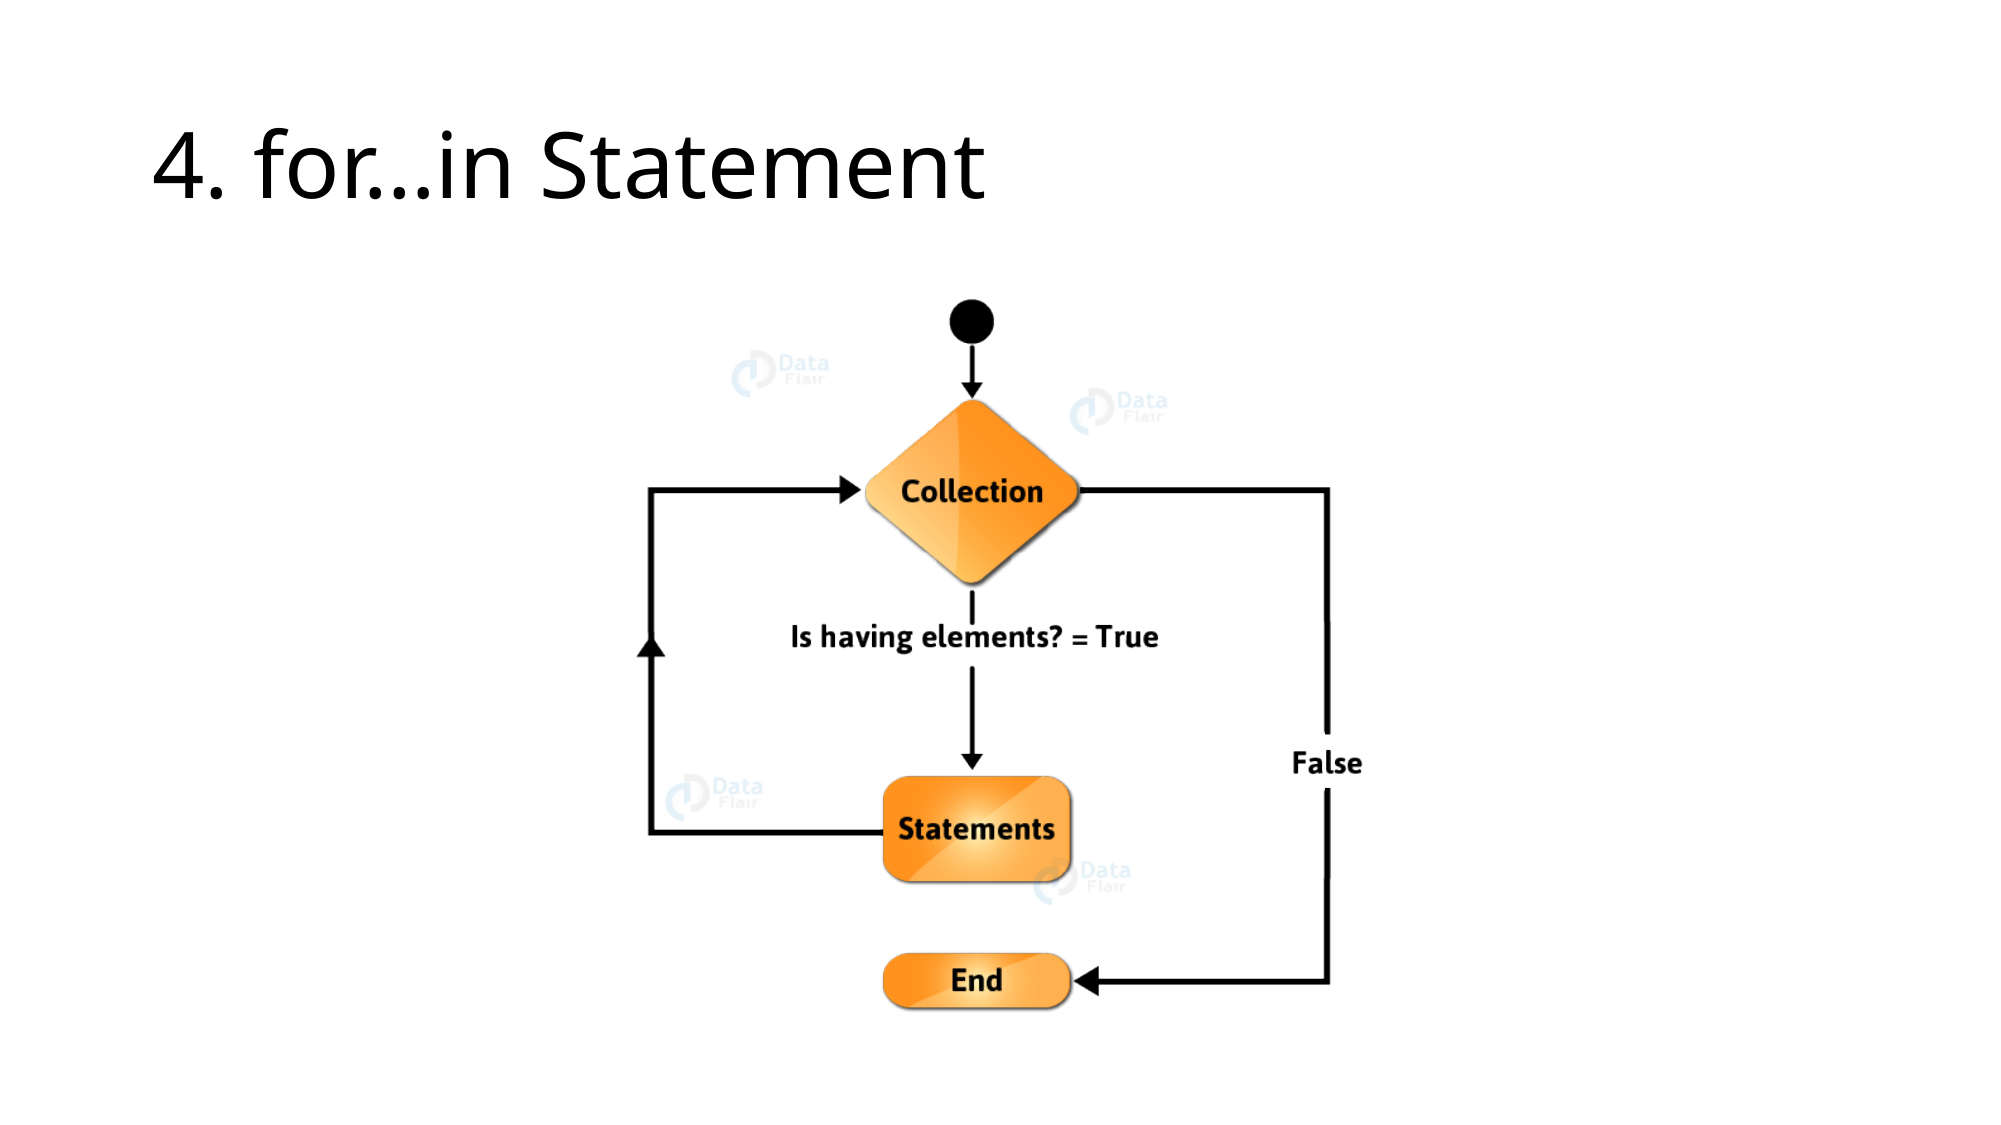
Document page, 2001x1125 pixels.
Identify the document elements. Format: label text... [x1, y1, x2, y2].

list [636, 299, 1364, 1014]
title 4. for…in Statement [137, 59, 1863, 278]
